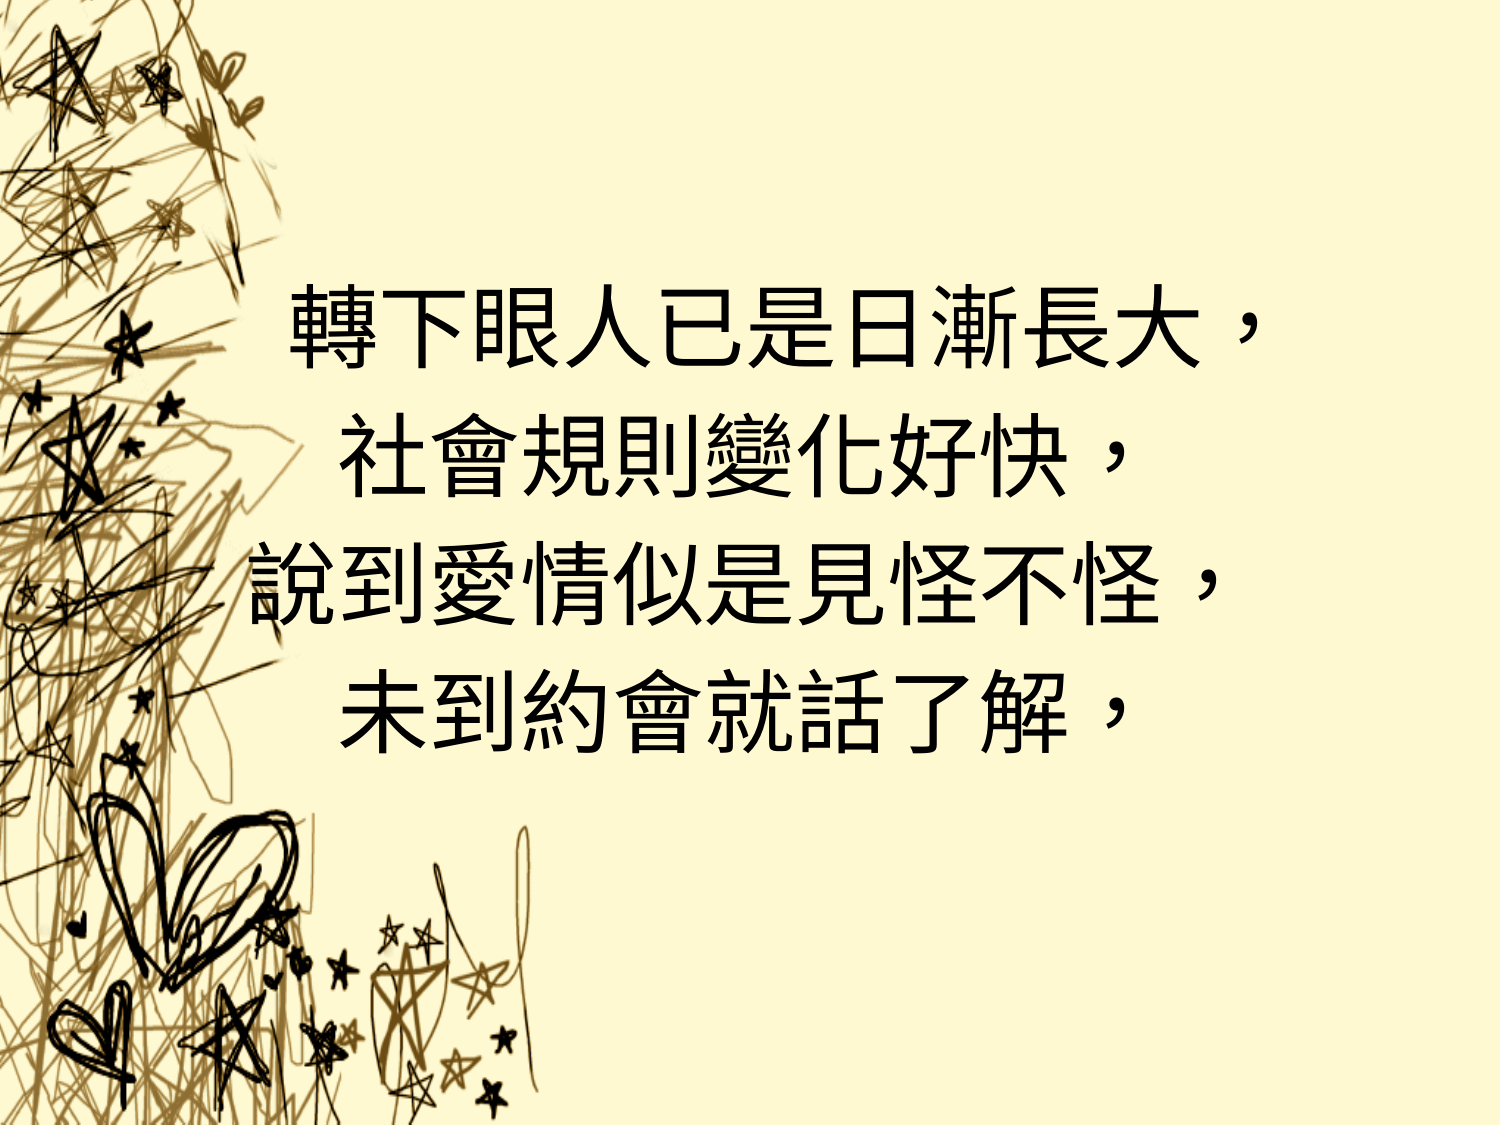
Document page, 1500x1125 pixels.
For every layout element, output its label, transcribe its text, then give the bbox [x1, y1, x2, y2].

picture [0, 0, 1500, 1125]
list 轉下眼人已是日漸長大， 社會規則變化好快， 說到愛情似是見怪不怪， 未到約會就話了解， [75, 262, 1425, 1005]
